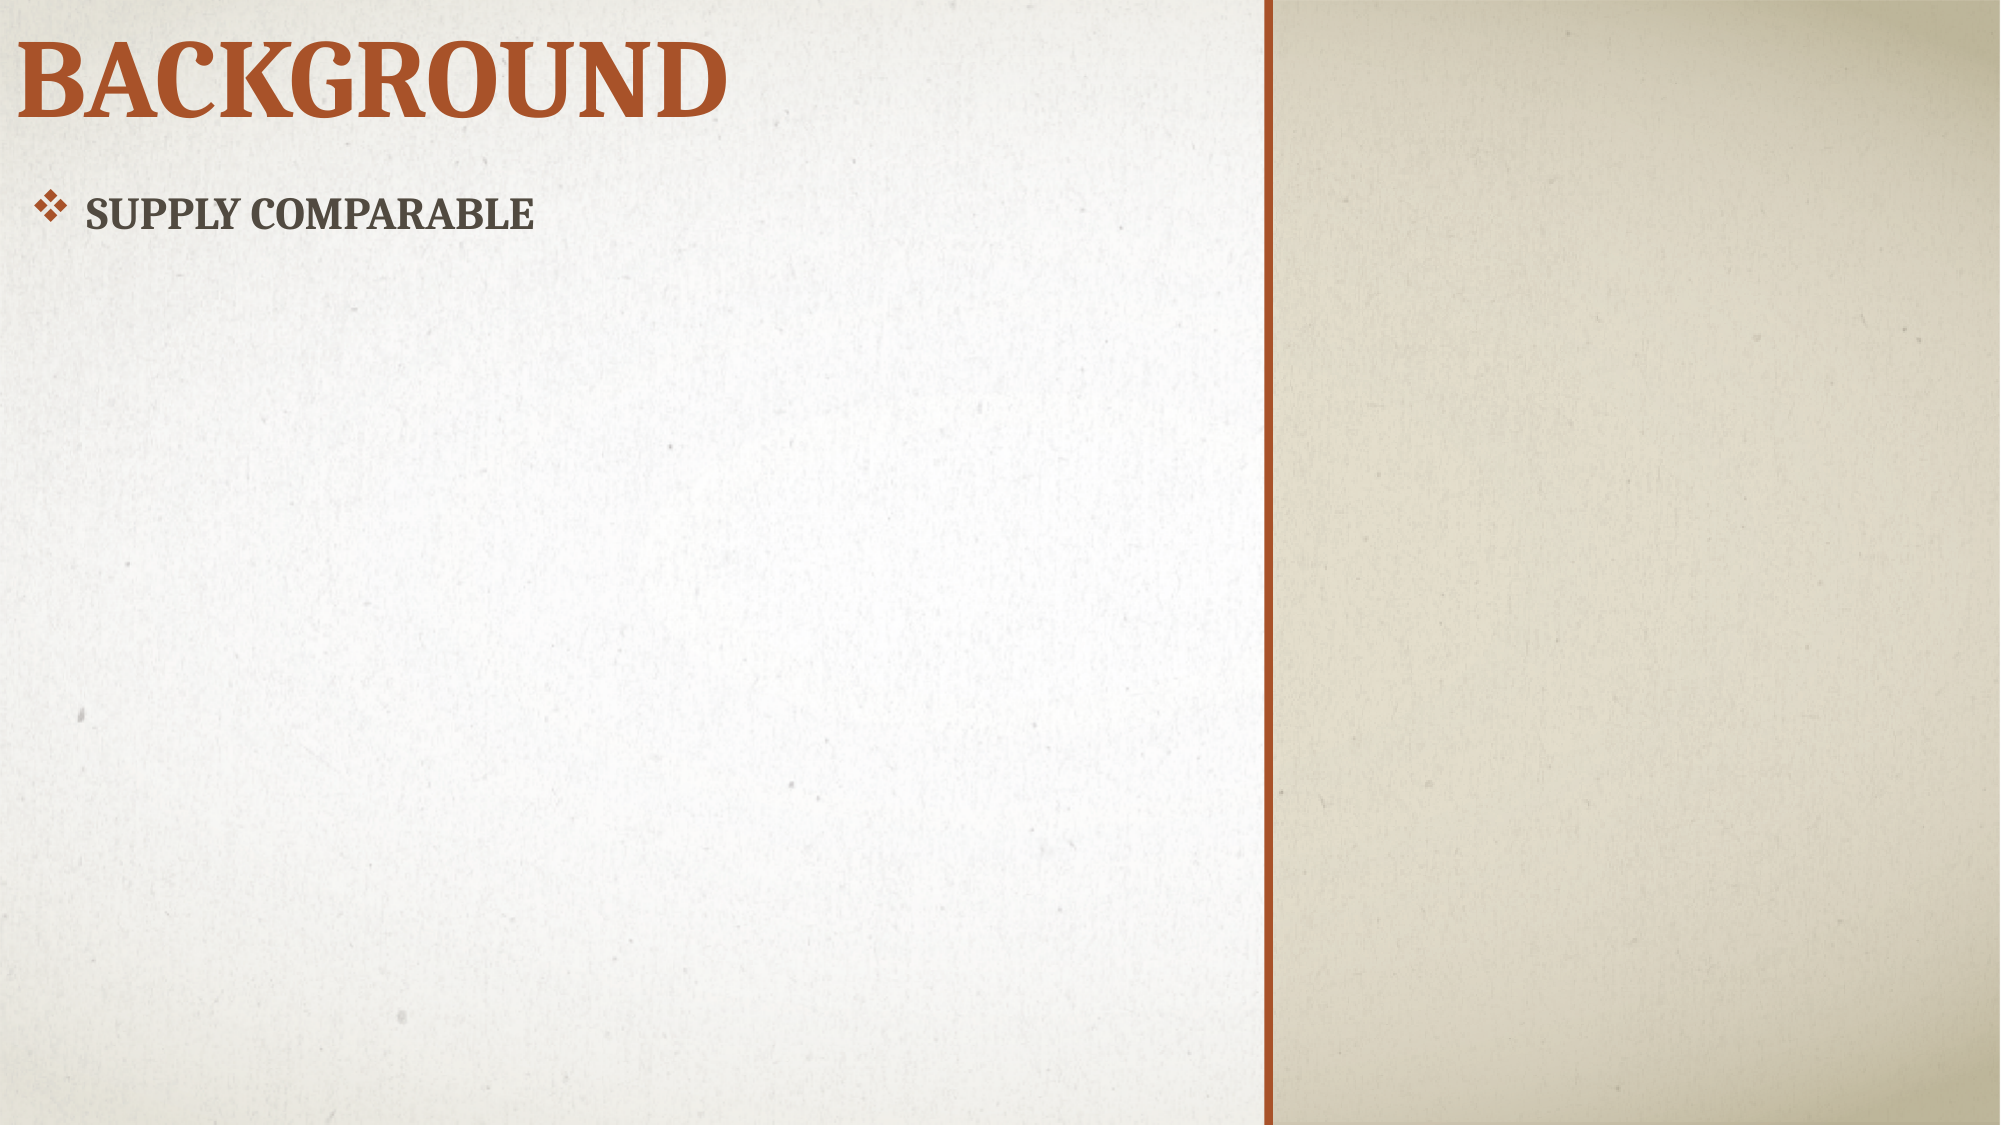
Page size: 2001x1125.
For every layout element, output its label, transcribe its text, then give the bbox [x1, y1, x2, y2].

picture [1273, 0, 2001, 1125]
picture [0, 0, 1264, 1125]
list Supply Comparable [15, 182, 991, 250]
title Background [0, 0, 794, 147]
